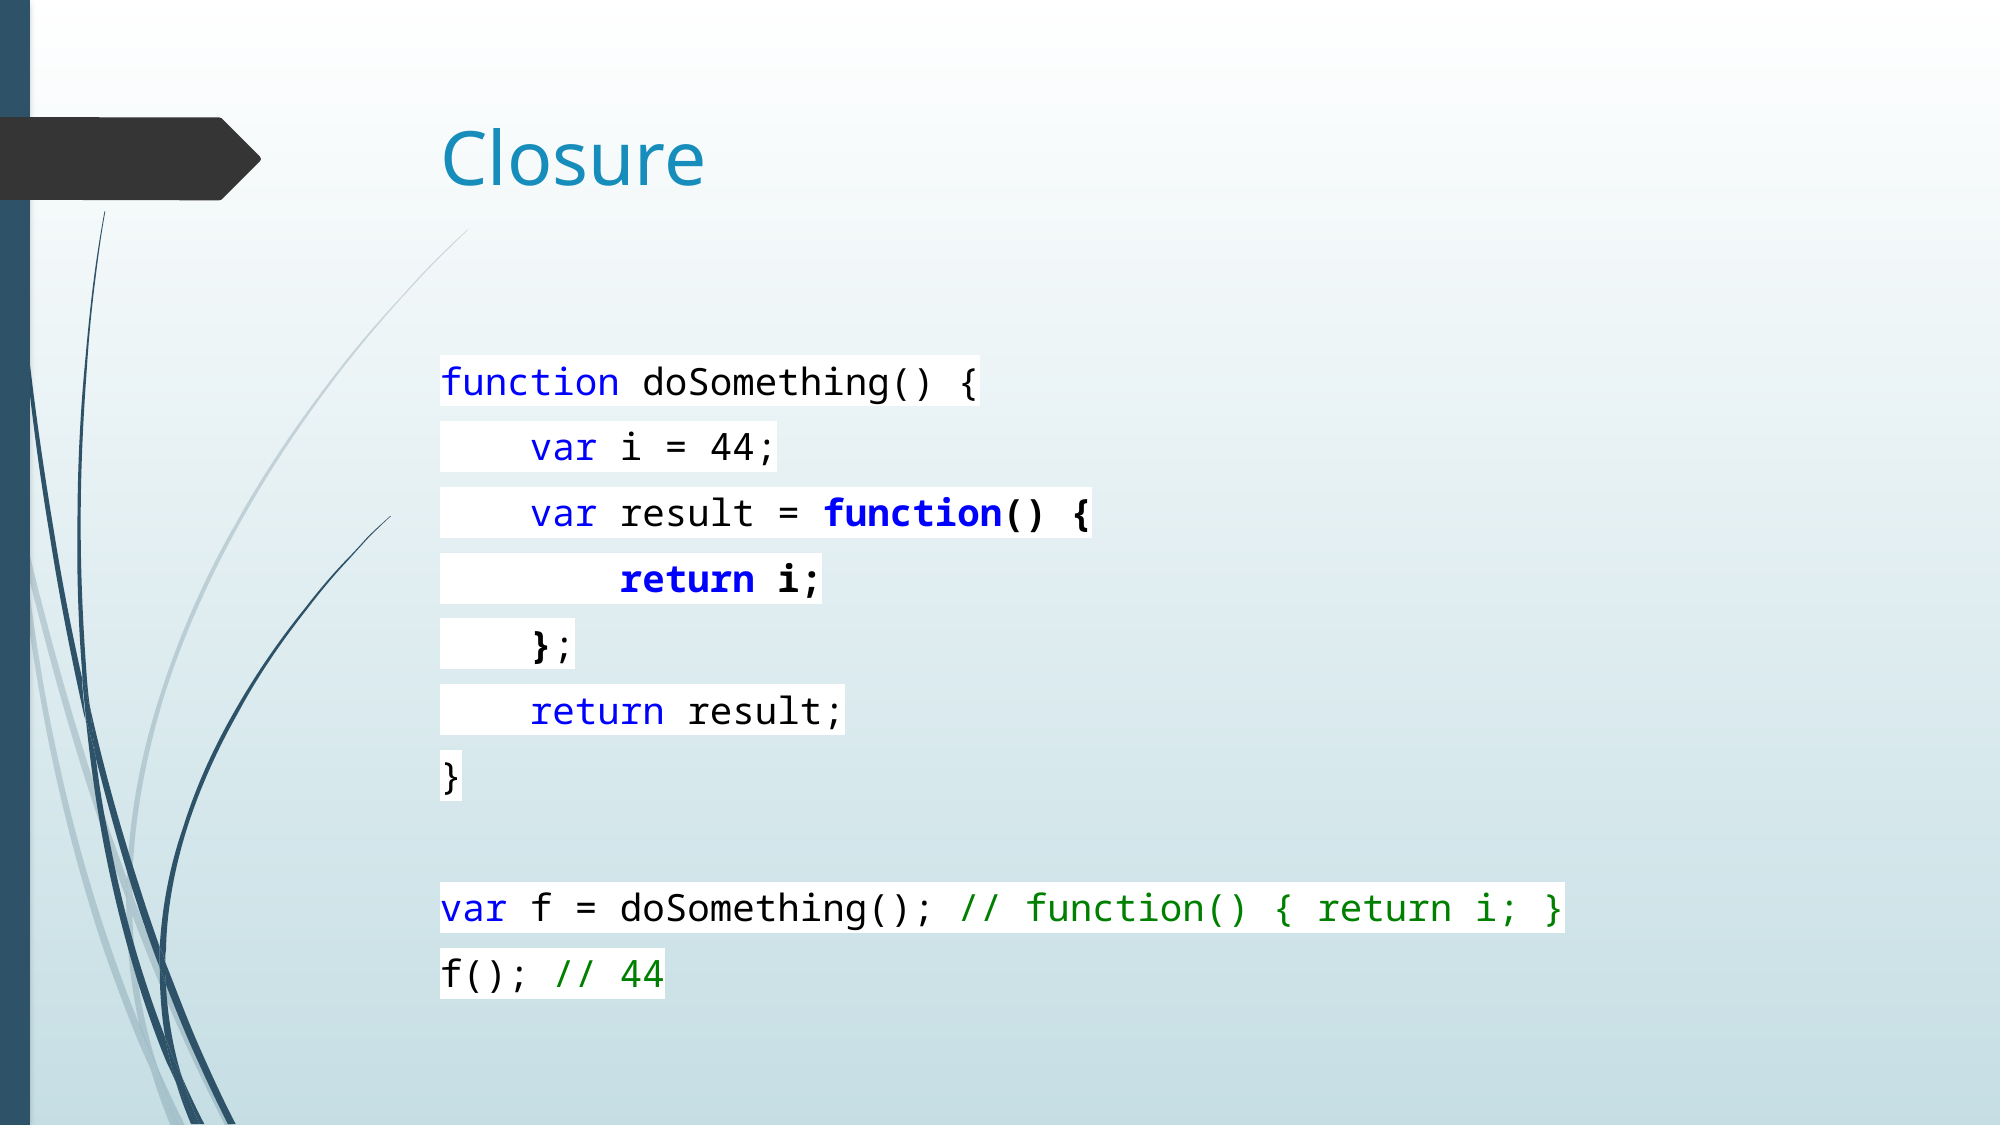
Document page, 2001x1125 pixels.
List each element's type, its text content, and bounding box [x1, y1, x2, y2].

list function doSomething() { var i = 44; var result = function() { return i; }; return result; } var f = doSomething(); // function() { return i; } f(); // 44 [424, 350, 1888, 1045]
title Closure [425, 102, 1888, 313]
